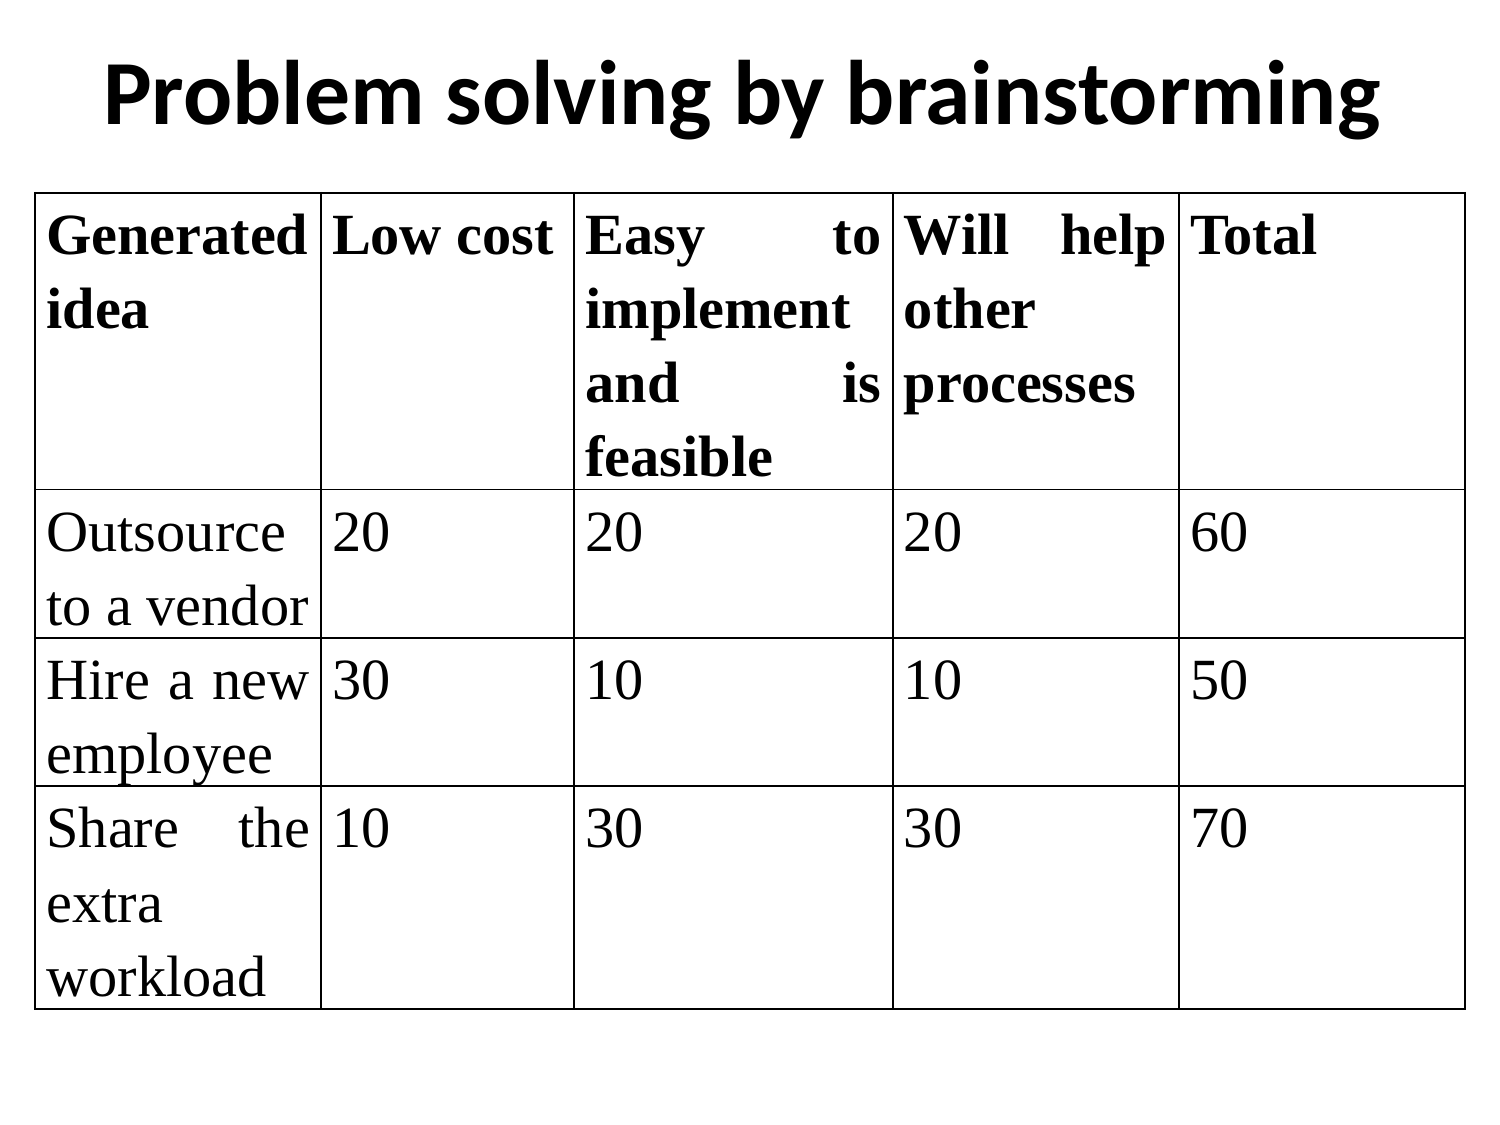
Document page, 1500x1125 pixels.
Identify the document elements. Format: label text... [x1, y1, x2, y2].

table_header Total [1180, 194, 1464, 489]
table_cell 30 [575, 787, 892, 1008]
table_cell 20 [322, 490, 573, 637]
table_cell 20 [894, 490, 1178, 637]
table_cell 60 [1180, 490, 1464, 637]
table_cell 30 [322, 639, 573, 785]
table_cell 30 [894, 787, 1178, 1008]
table_cell Outsource to a vendor [36, 490, 320, 637]
table_cell 50 [1180, 639, 1464, 785]
table_cell Hire a new employee [36, 639, 320, 785]
table_cell Share the extra workload [36, 787, 320, 1008]
table_cell 70 [1180, 787, 1464, 1008]
table_header Generated idea [36, 194, 320, 489]
table_header Will help other processes [894, 194, 1178, 489]
table_cell 10 [575, 639, 892, 785]
title Problem solving by brainstorming [67, 11, 1418, 164]
table_cell 20 [575, 490, 892, 637]
table_header Easy to implement and is feasible [575, 194, 892, 489]
table_cell 10 [322, 787, 573, 1008]
table_cell 10 [894, 639, 1178, 785]
table_header Low cost [322, 194, 573, 489]
